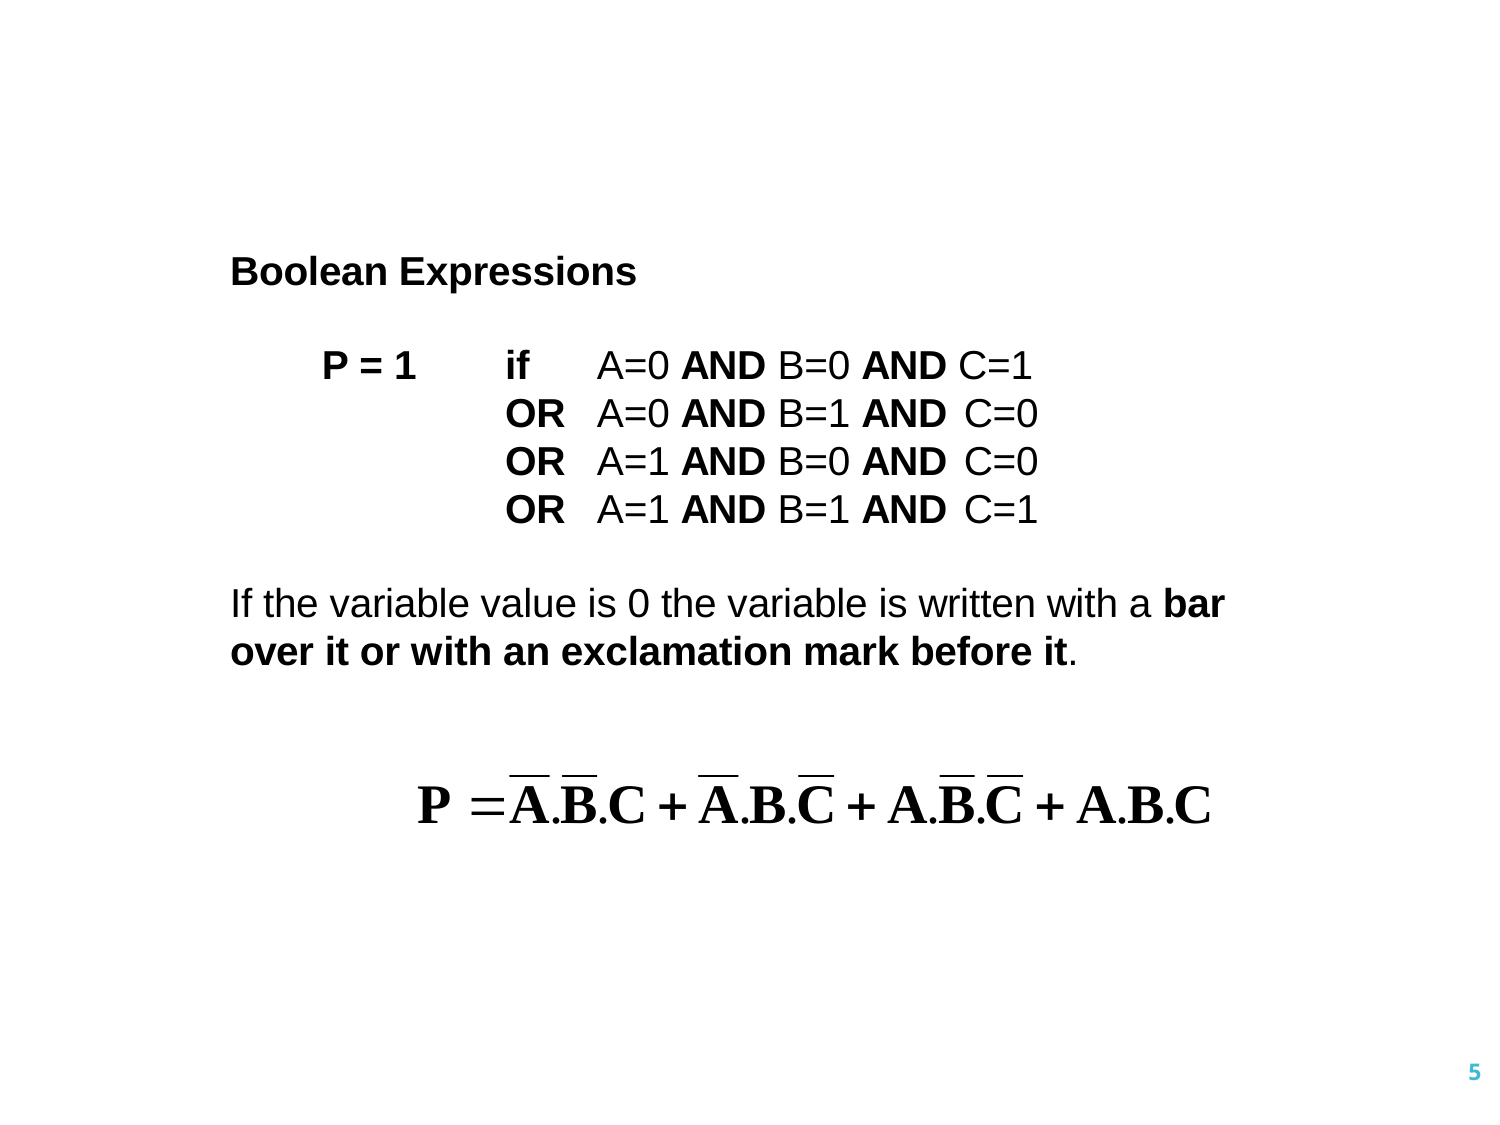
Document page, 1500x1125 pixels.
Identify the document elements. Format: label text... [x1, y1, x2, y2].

slide_number 5 [1308, 1042, 1497, 1103]
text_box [229, 246, 1312, 1047]
